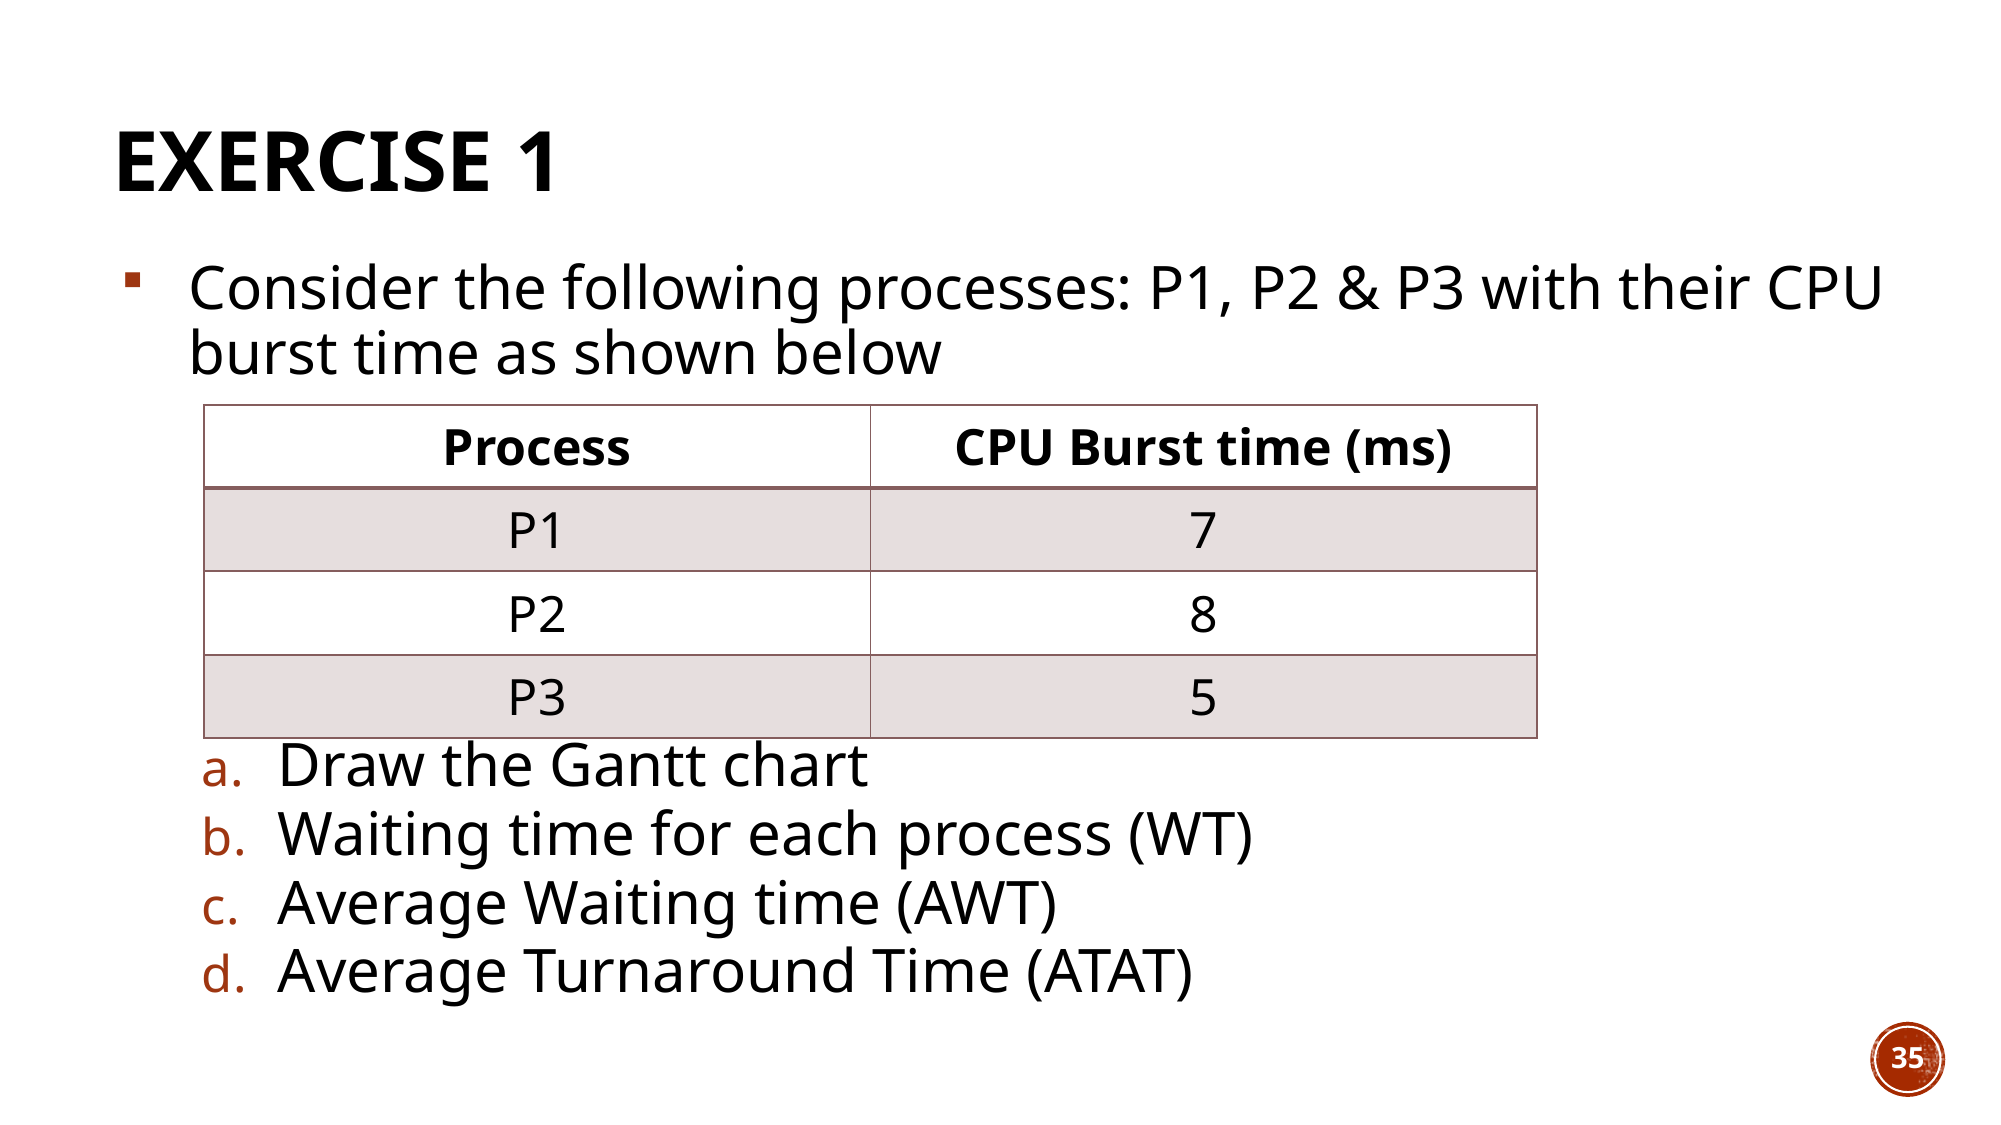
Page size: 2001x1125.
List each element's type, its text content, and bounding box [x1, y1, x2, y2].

list Consider the following processes: P1, P2 & P3 with their CPU burst time as shown below Draw the Gantt chart Waiting time for each process (WT) Average Waiting time (AWT) Average Turnaround Time (ATAT) [97, 250, 1905, 1020]
table_cell P2 [205, 572, 870, 654]
title Exercise 1 [97, 79, 1905, 250]
slide_number 35 [1855, 1028, 1961, 1089]
table_cell 5 [871, 656, 1536, 737]
table_header CPU Burst time (ms) [871, 406, 1536, 486]
table_cell P3 [205, 656, 870, 737]
table_cell 8 [871, 572, 1536, 654]
table_cell 7 [871, 490, 1536, 570]
table_cell P1 [205, 490, 870, 570]
table_header Process [205, 406, 870, 486]
